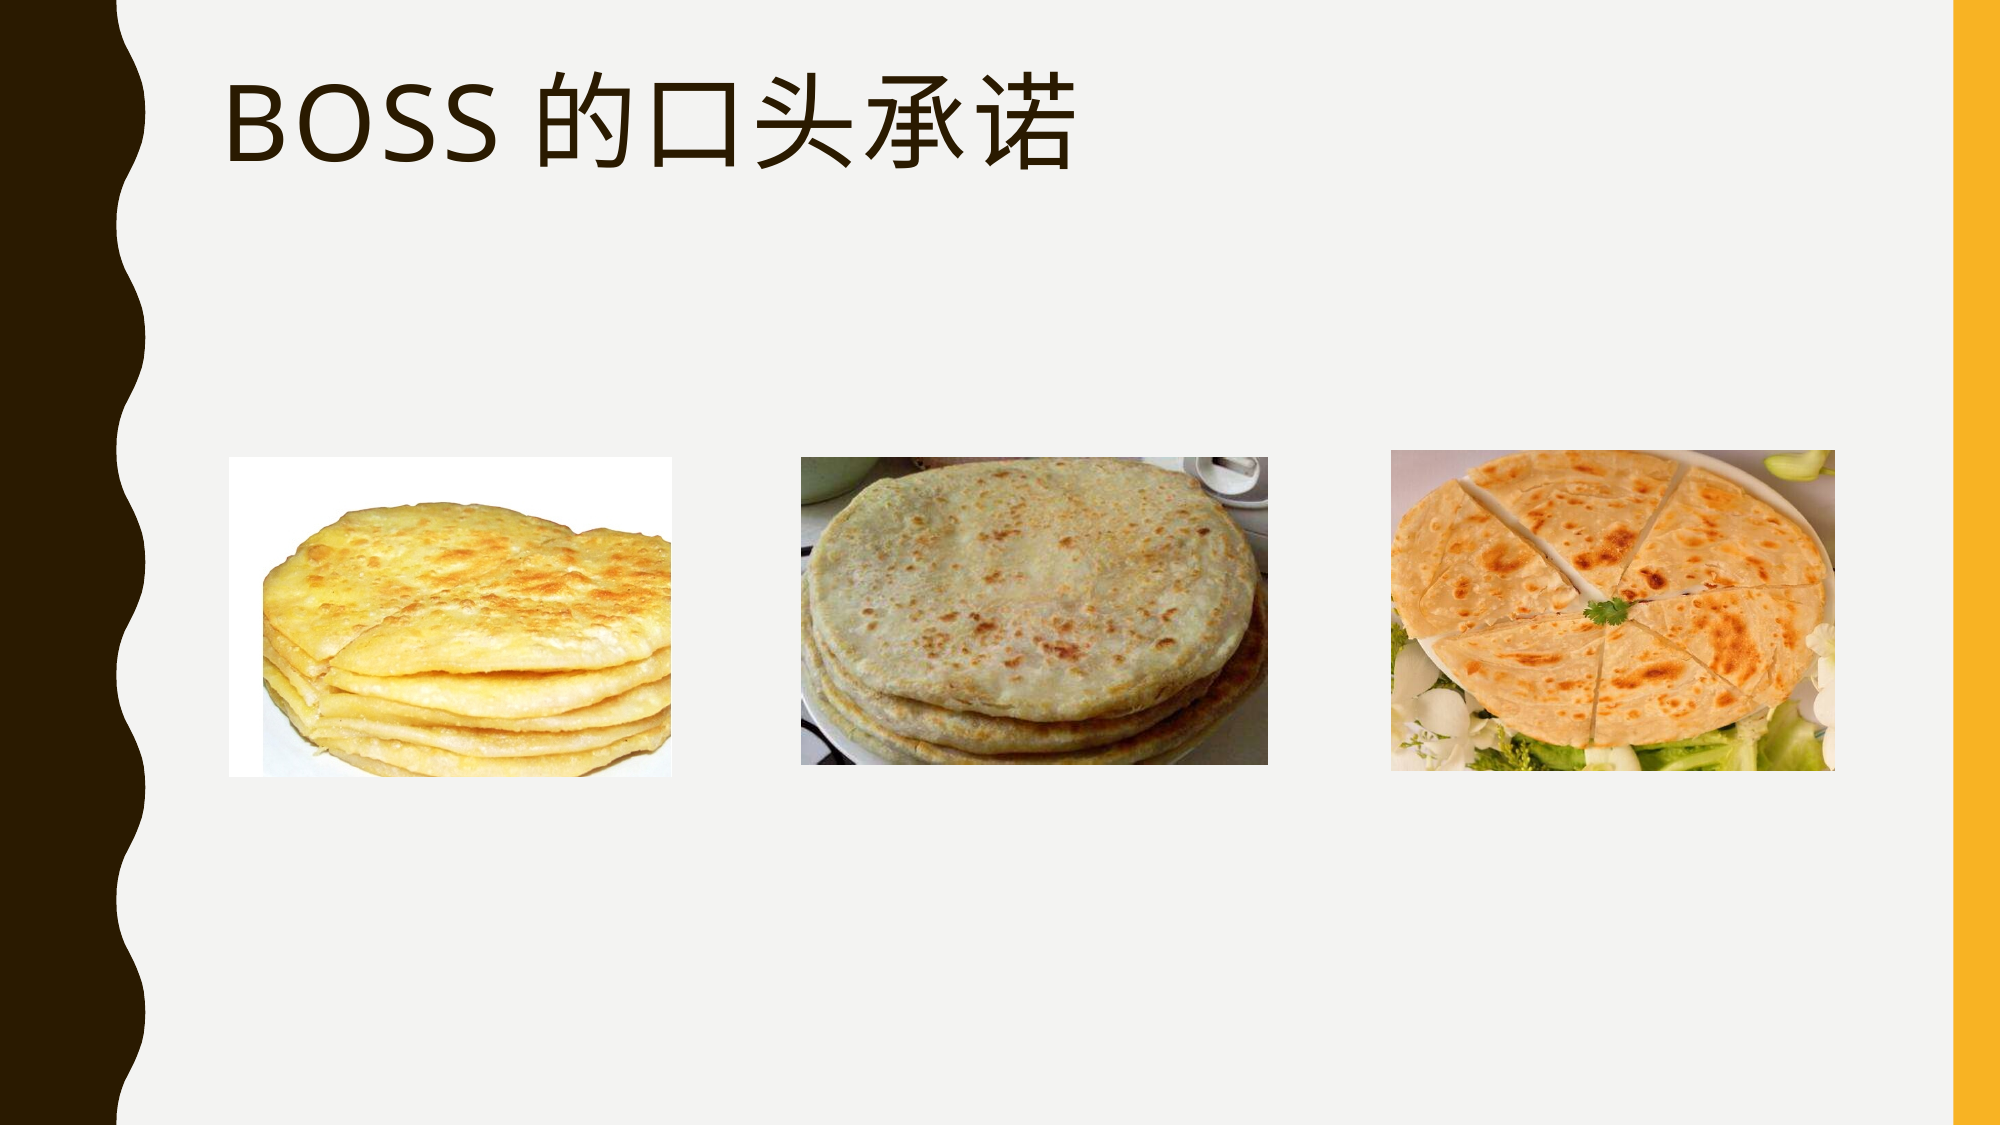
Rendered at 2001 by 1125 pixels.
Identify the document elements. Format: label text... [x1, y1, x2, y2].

title Boss的口头承诺 [205, 62, 1875, 308]
picture [229, 457, 672, 777]
picture [801, 457, 1268, 765]
picture [1391, 450, 1835, 771]
